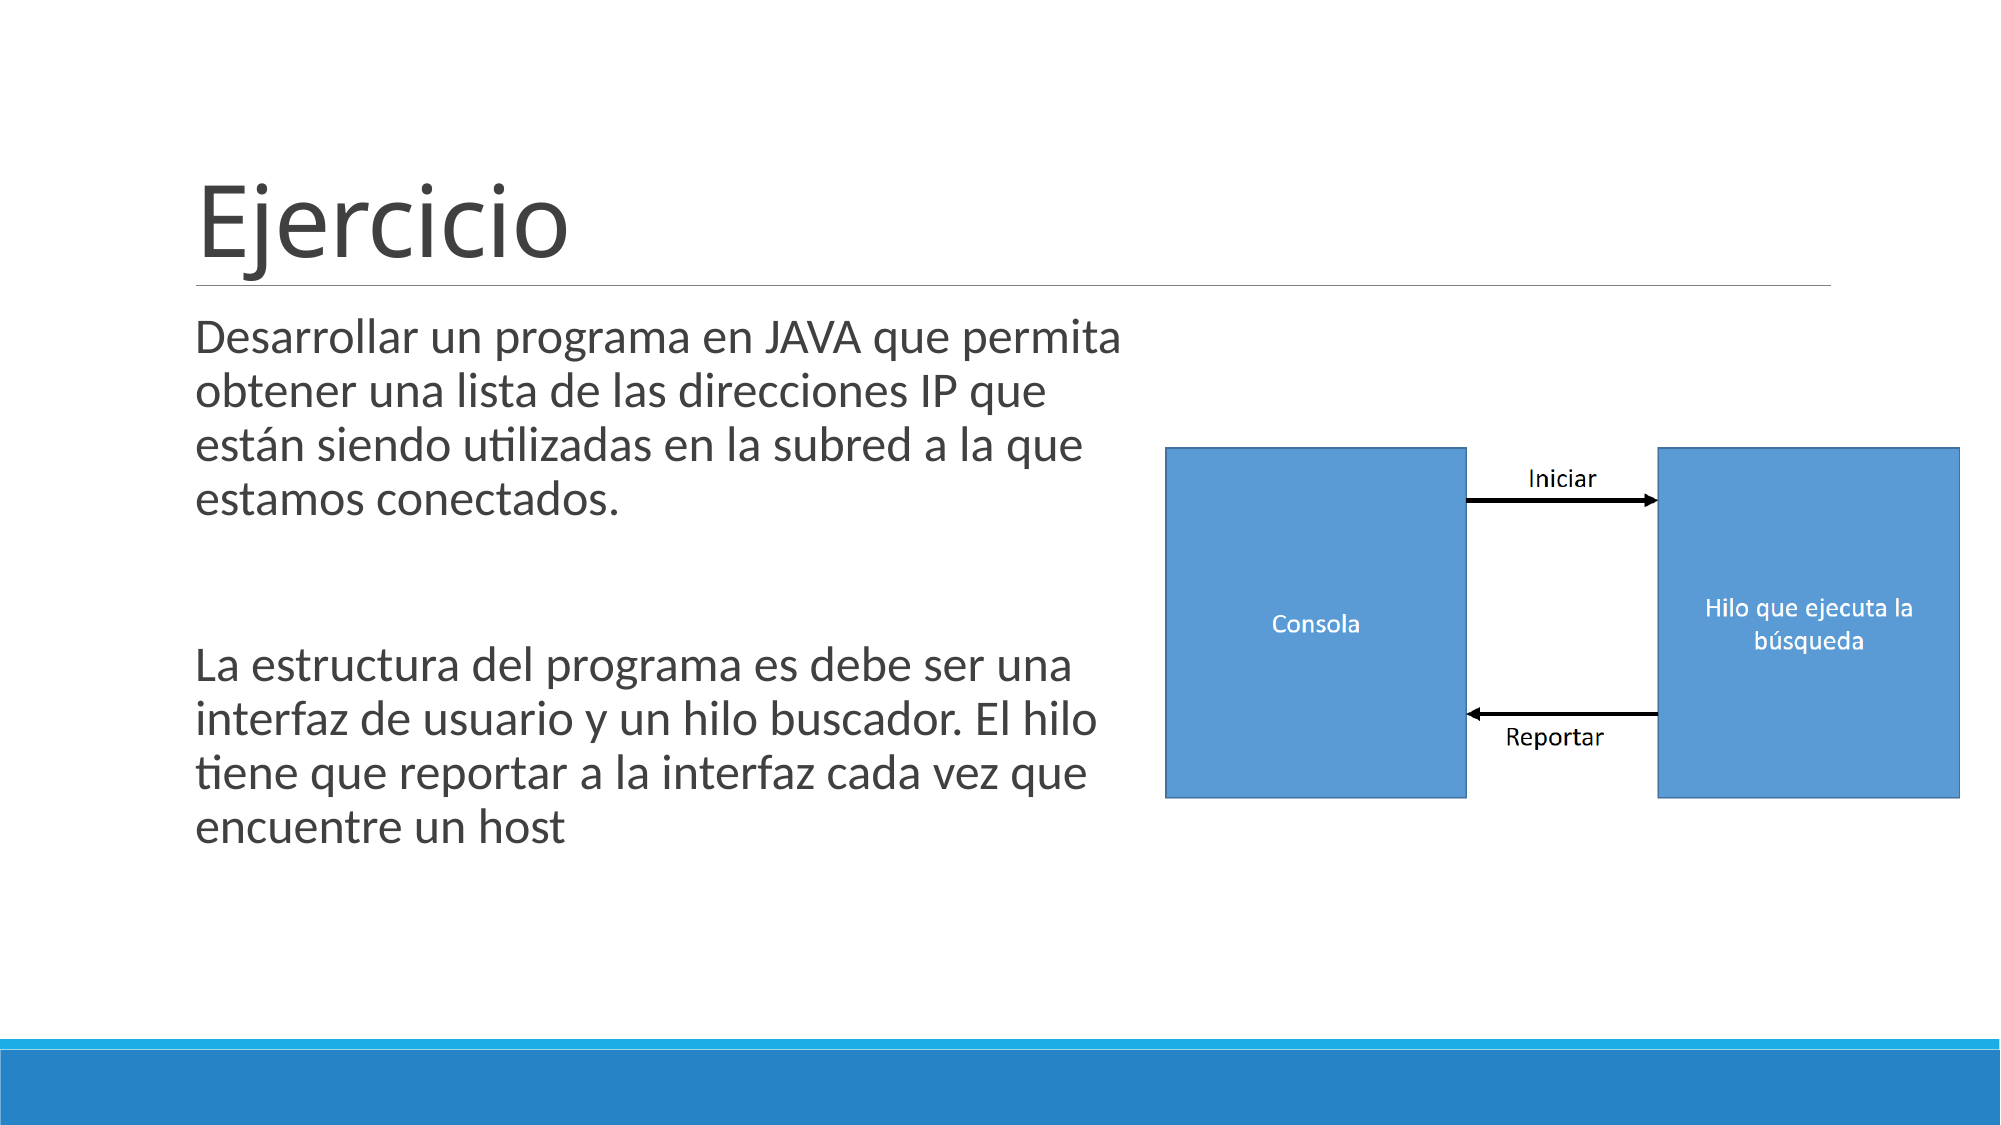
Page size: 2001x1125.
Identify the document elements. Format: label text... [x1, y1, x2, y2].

picture [1153, 428, 1968, 811]
list Desarrollar un programa en JAVA que permita obtener una lista de las direcciones IP que están siendo utilizadas en la subred a la que estamos conectados. La estructura del programa es debe ser una interfaz de usuario y un hilo buscador. El hilo tiene que reportar a la interfaz cada vez que encuentre un host [180, 302, 1155, 963]
title Ejercicio [180, 47, 1830, 285]
